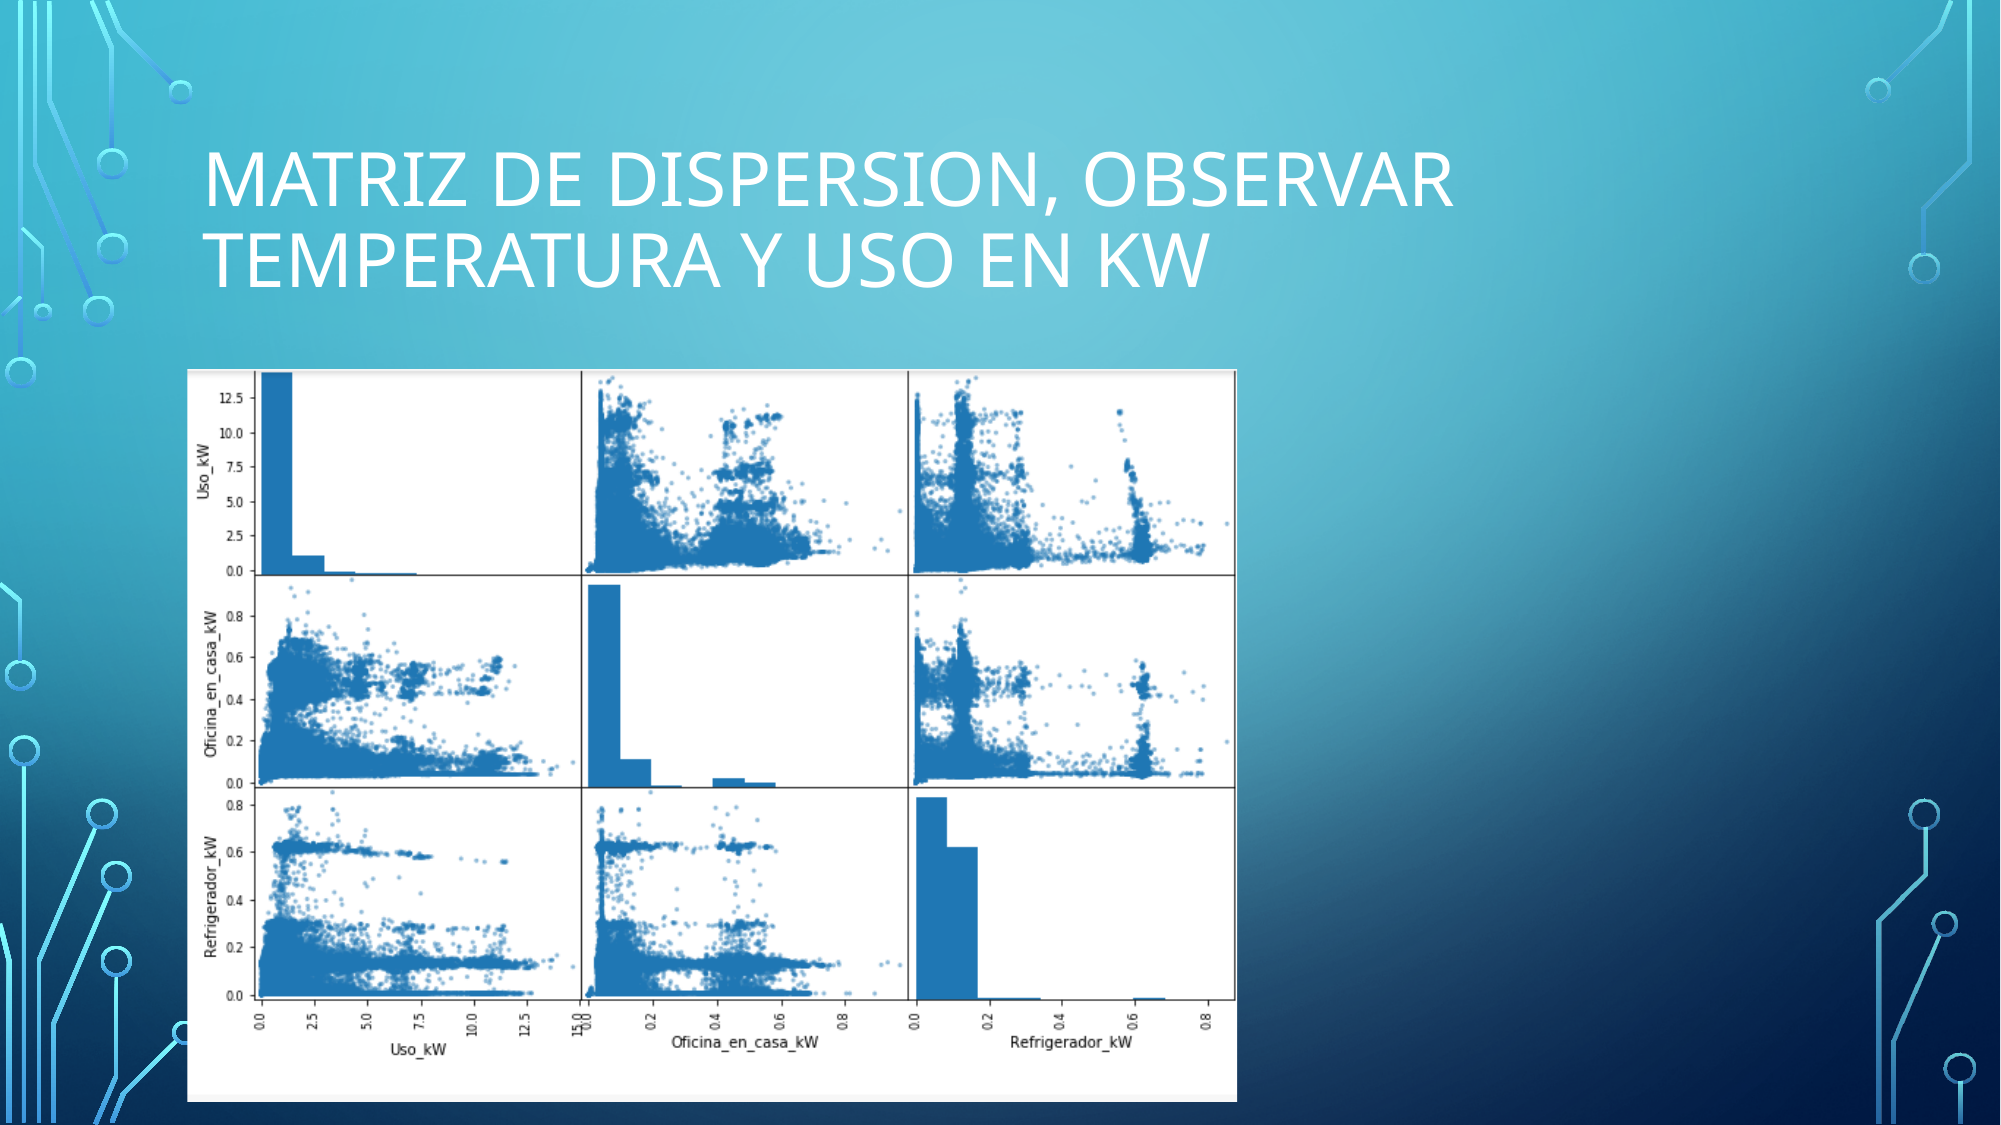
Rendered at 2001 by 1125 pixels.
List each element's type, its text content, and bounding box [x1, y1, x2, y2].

title MATRIZ DE DISPERSION, OBSERVAR TEMPERATURA Y USO EN KW [187, 101, 1813, 344]
picture [186, 368, 1238, 1102]
